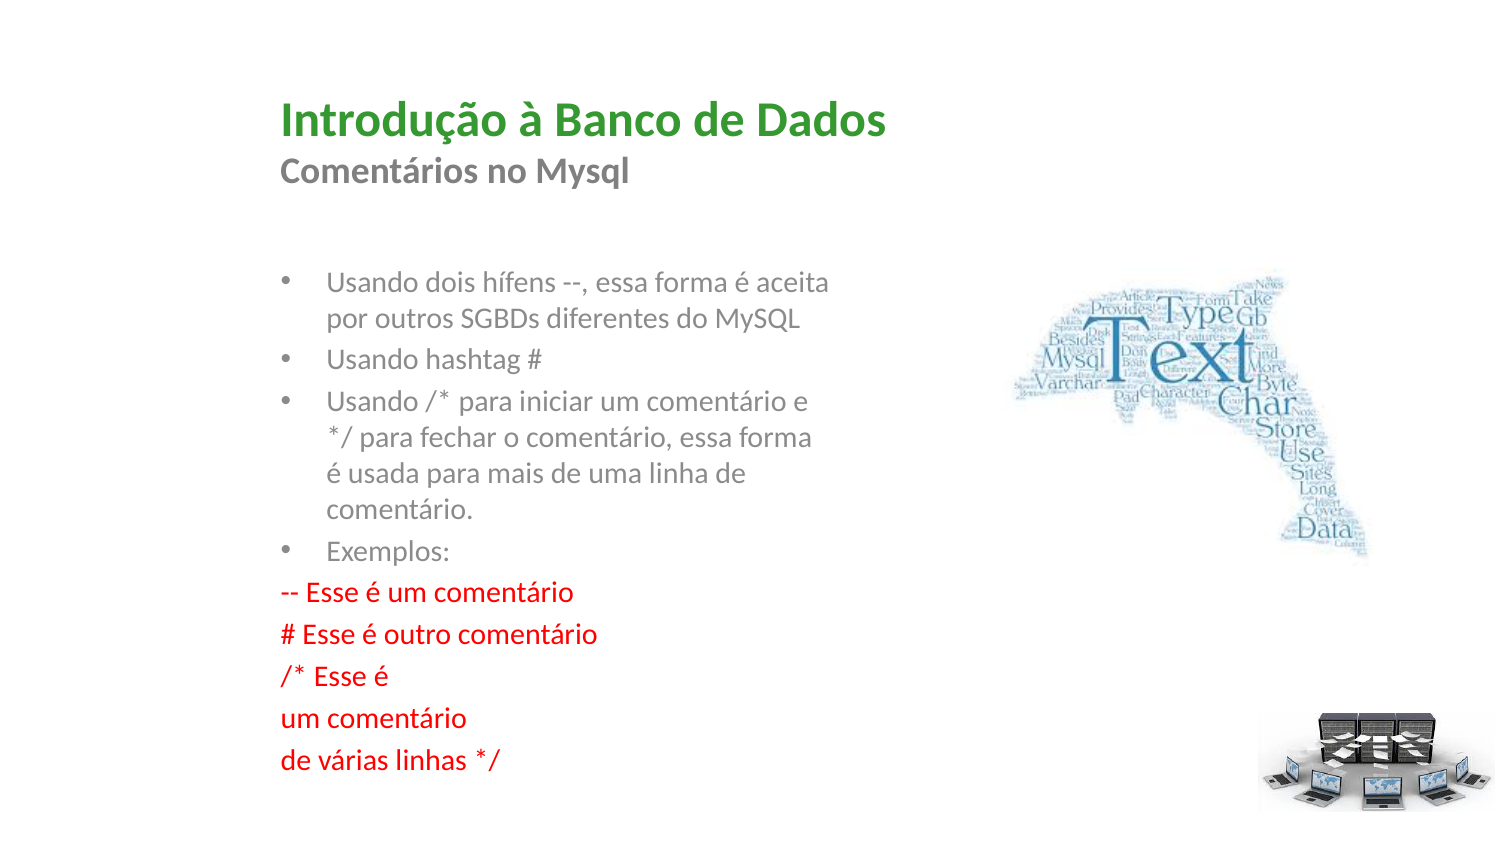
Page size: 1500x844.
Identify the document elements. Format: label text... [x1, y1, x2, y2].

text_box Introdução à Banco de Dados Comentários no Mysql [265, 78, 1425, 233]
picture [1002, 268, 1377, 568]
text_box Usando dois hífens --, essa forma é aceita por outros SGBDs diferentes do MySQL Usando hashtag # Usando /* para iniciar um comentário e */ para fechar o comentário, essa forma é usada para mais de uma linha de comentário. Exemplos: -- Esse é um comentário # Esse é outro comentário /* Esse é um comentário de várias linhas */ [265, 254, 846, 800]
picture [1258, 713, 1495, 812]
